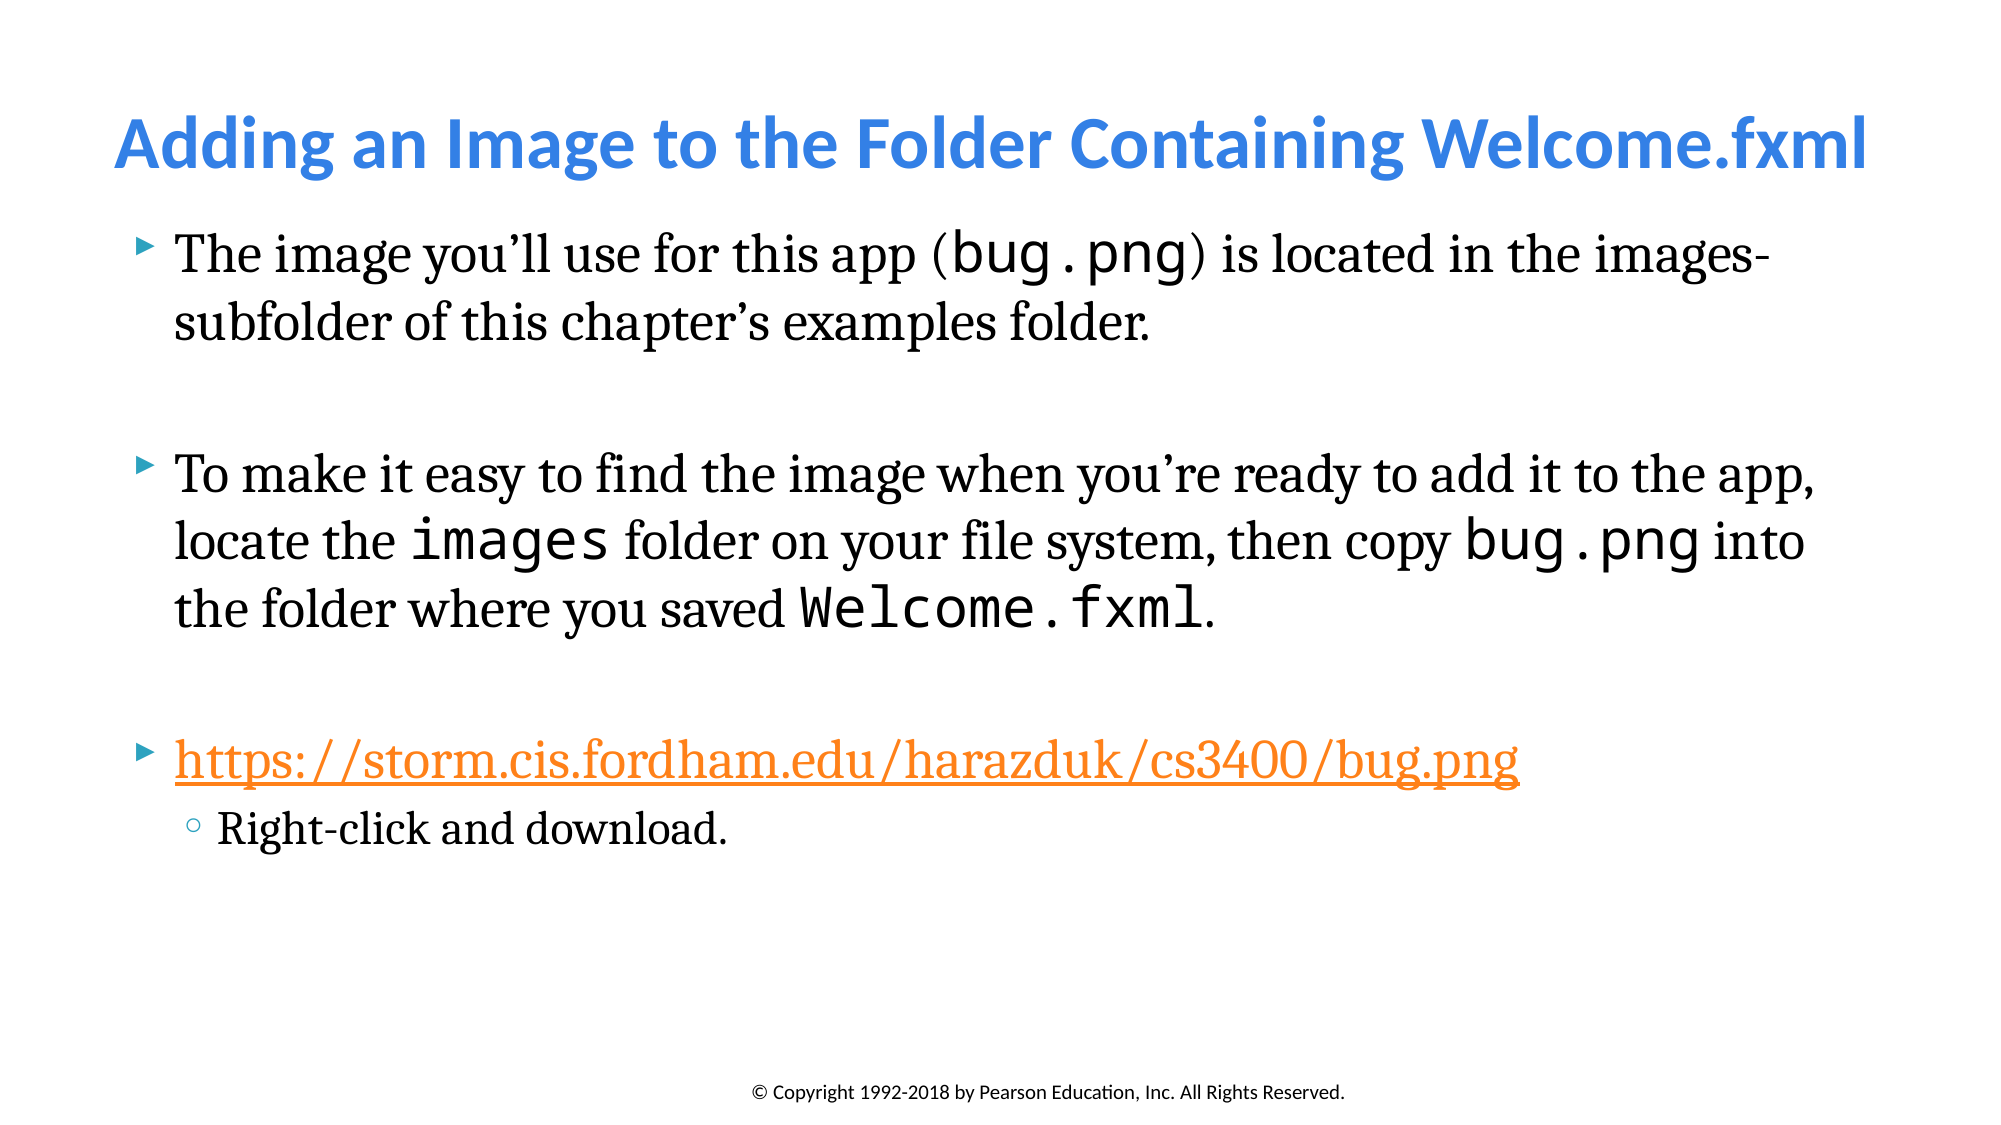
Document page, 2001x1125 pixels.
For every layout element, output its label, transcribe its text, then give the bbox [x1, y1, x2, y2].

footer © Copyright 1992-2018 by Pearson Education, Inc. All Rights Reserved. [736, 1051, 1892, 1112]
title Adding an Image to the Folder Containing Welcome.fxml [99, 45, 1900, 209]
list The image you’ll use for this app (bug.png) is located in the images- subfolder of this chapter’s examples folder. To make it easy to find the image when you’re ready to add it to the app, locate the images folder on your file system, then copy bug.png into the folder where you saved Welcome.fxml. https://storm.cis.fordham.edu/harazduk/cs3400/bug.png Right-click and download. [99, 209, 1900, 952]
